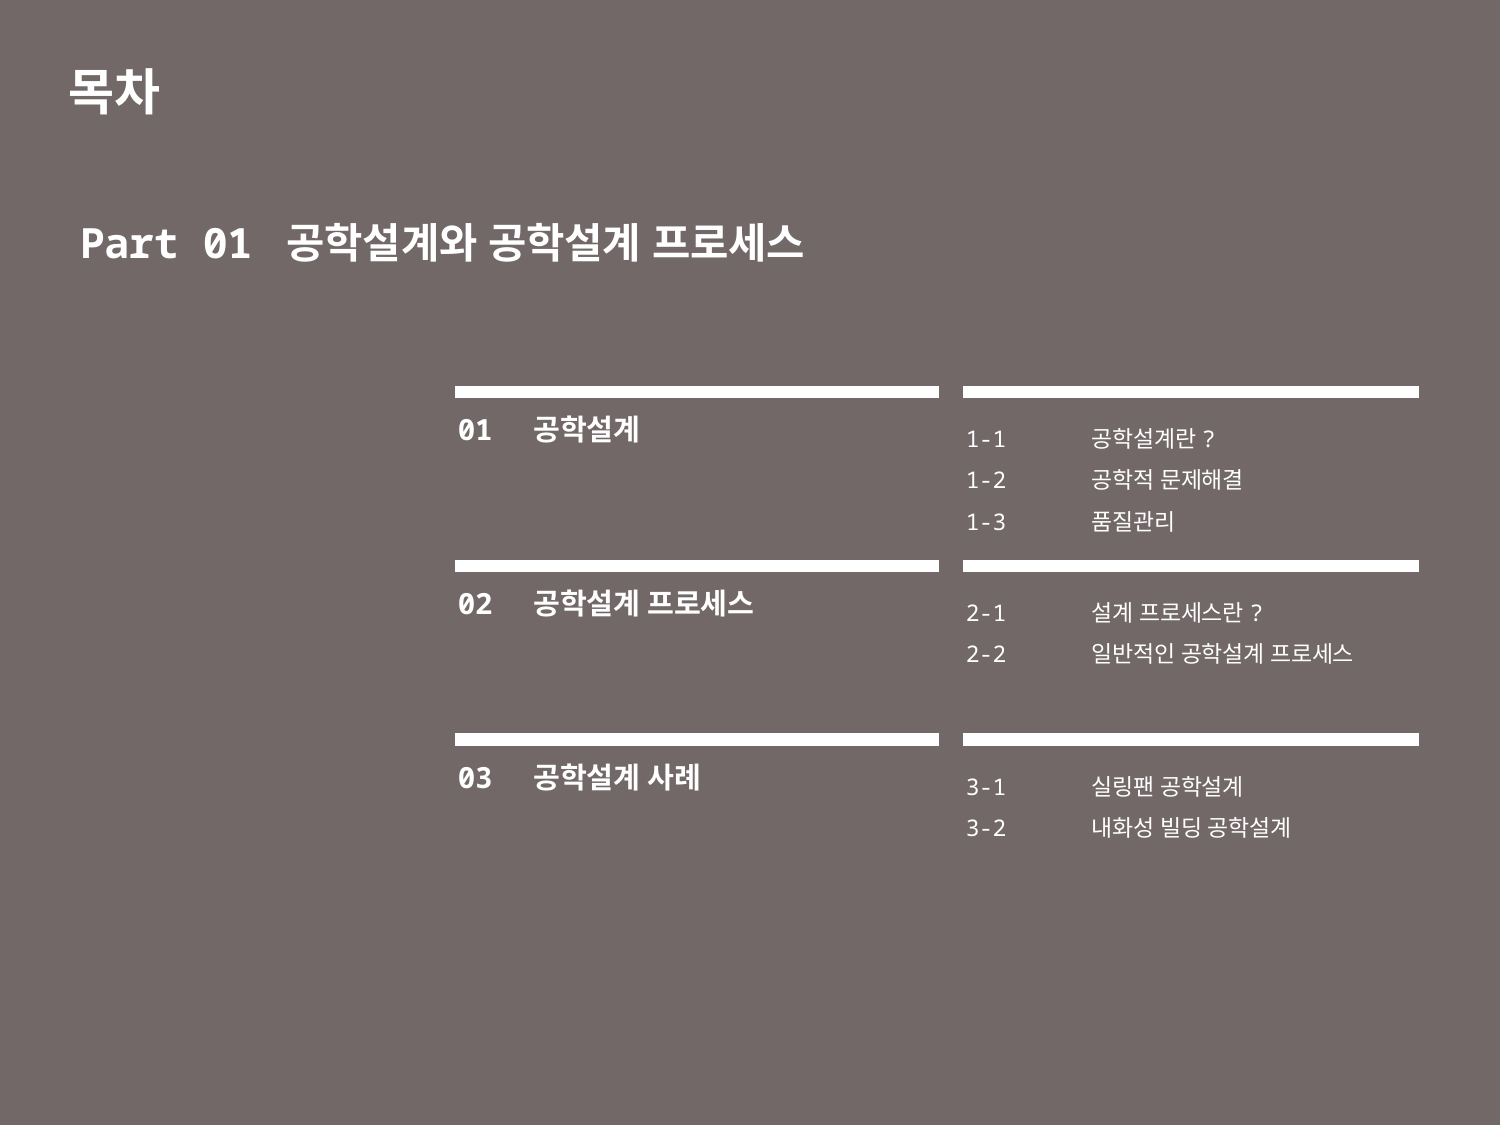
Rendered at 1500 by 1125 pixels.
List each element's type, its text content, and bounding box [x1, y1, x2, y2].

text_box 01 공학설계 [442, 403, 950, 463]
text_box 2-1 설계 프로세스란? 2-2 일반적인 공학설계 프로세스 [950, 577, 1495, 684]
text_box Part 01 공학설계와 공학설계 프로세스 [64, 184, 916, 303]
text_box [0, 0, 1500, 1125]
text_box 1-1 공학설계란? 1-2 공학적 문제해결 1-3 품질관리 [950, 403, 1495, 511]
text_box 02 공학설계 프로세스 [442, 577, 950, 637]
text_box 3-1 실링팬 공학설계 3-2 내화성 빌딩 공학설계 [950, 751, 1495, 858]
text_box 03 공학설계 사례 [442, 751, 950, 811]
title 목차 [53, 42, 526, 138]
